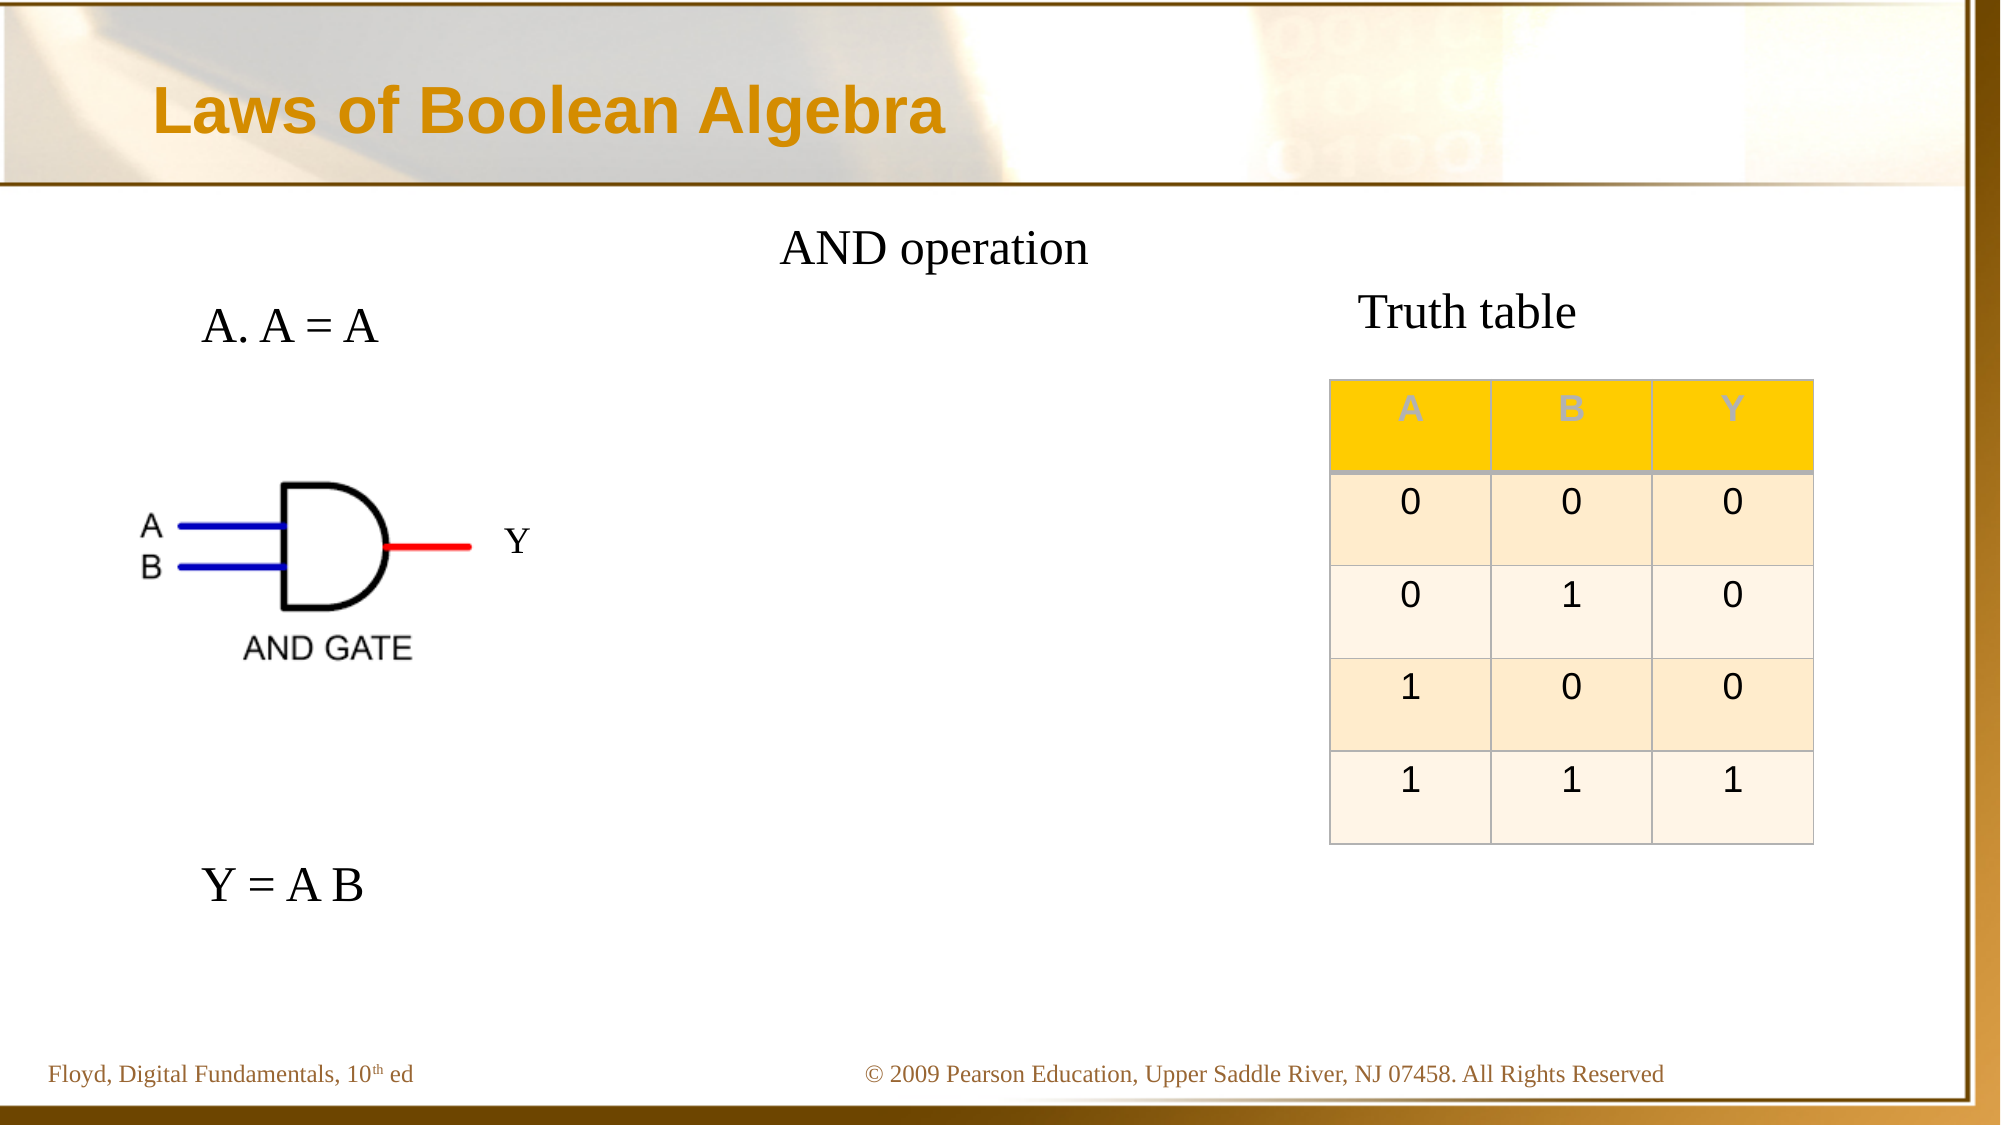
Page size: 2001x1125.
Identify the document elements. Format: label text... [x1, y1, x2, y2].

table_cell 0 [1492, 475, 1651, 565]
text_box A. A = A [186, 285, 712, 360]
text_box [109, 428, 1015, 696]
table_header Y [1653, 381, 1813, 470]
table_cell 0 [1331, 475, 1490, 565]
table_cell 1 [1492, 566, 1651, 658]
table_cell 1 [1653, 752, 1813, 843]
text_box Truth table [1342, 271, 1868, 347]
table_cell 1 [1331, 659, 1490, 750]
table_cell 0 [1331, 566, 1490, 658]
table_cell 1 [1492, 752, 1651, 843]
text_box Y = A B [186, 844, 712, 920]
table_header A [1331, 381, 1490, 470]
picture [0, 0, 2001, 1125]
title Laws of Boolean Algebra [137, 59, 1863, 185]
text_box AND operation [764, 207, 1290, 282]
table_cell 0 [1653, 475, 1813, 565]
table_cell 0 [1653, 659, 1813, 750]
table_header B [1492, 381, 1651, 470]
table_cell 0 [1492, 659, 1651, 750]
table_cell 1 [1331, 752, 1490, 843]
table_cell 0 [1653, 566, 1813, 658]
